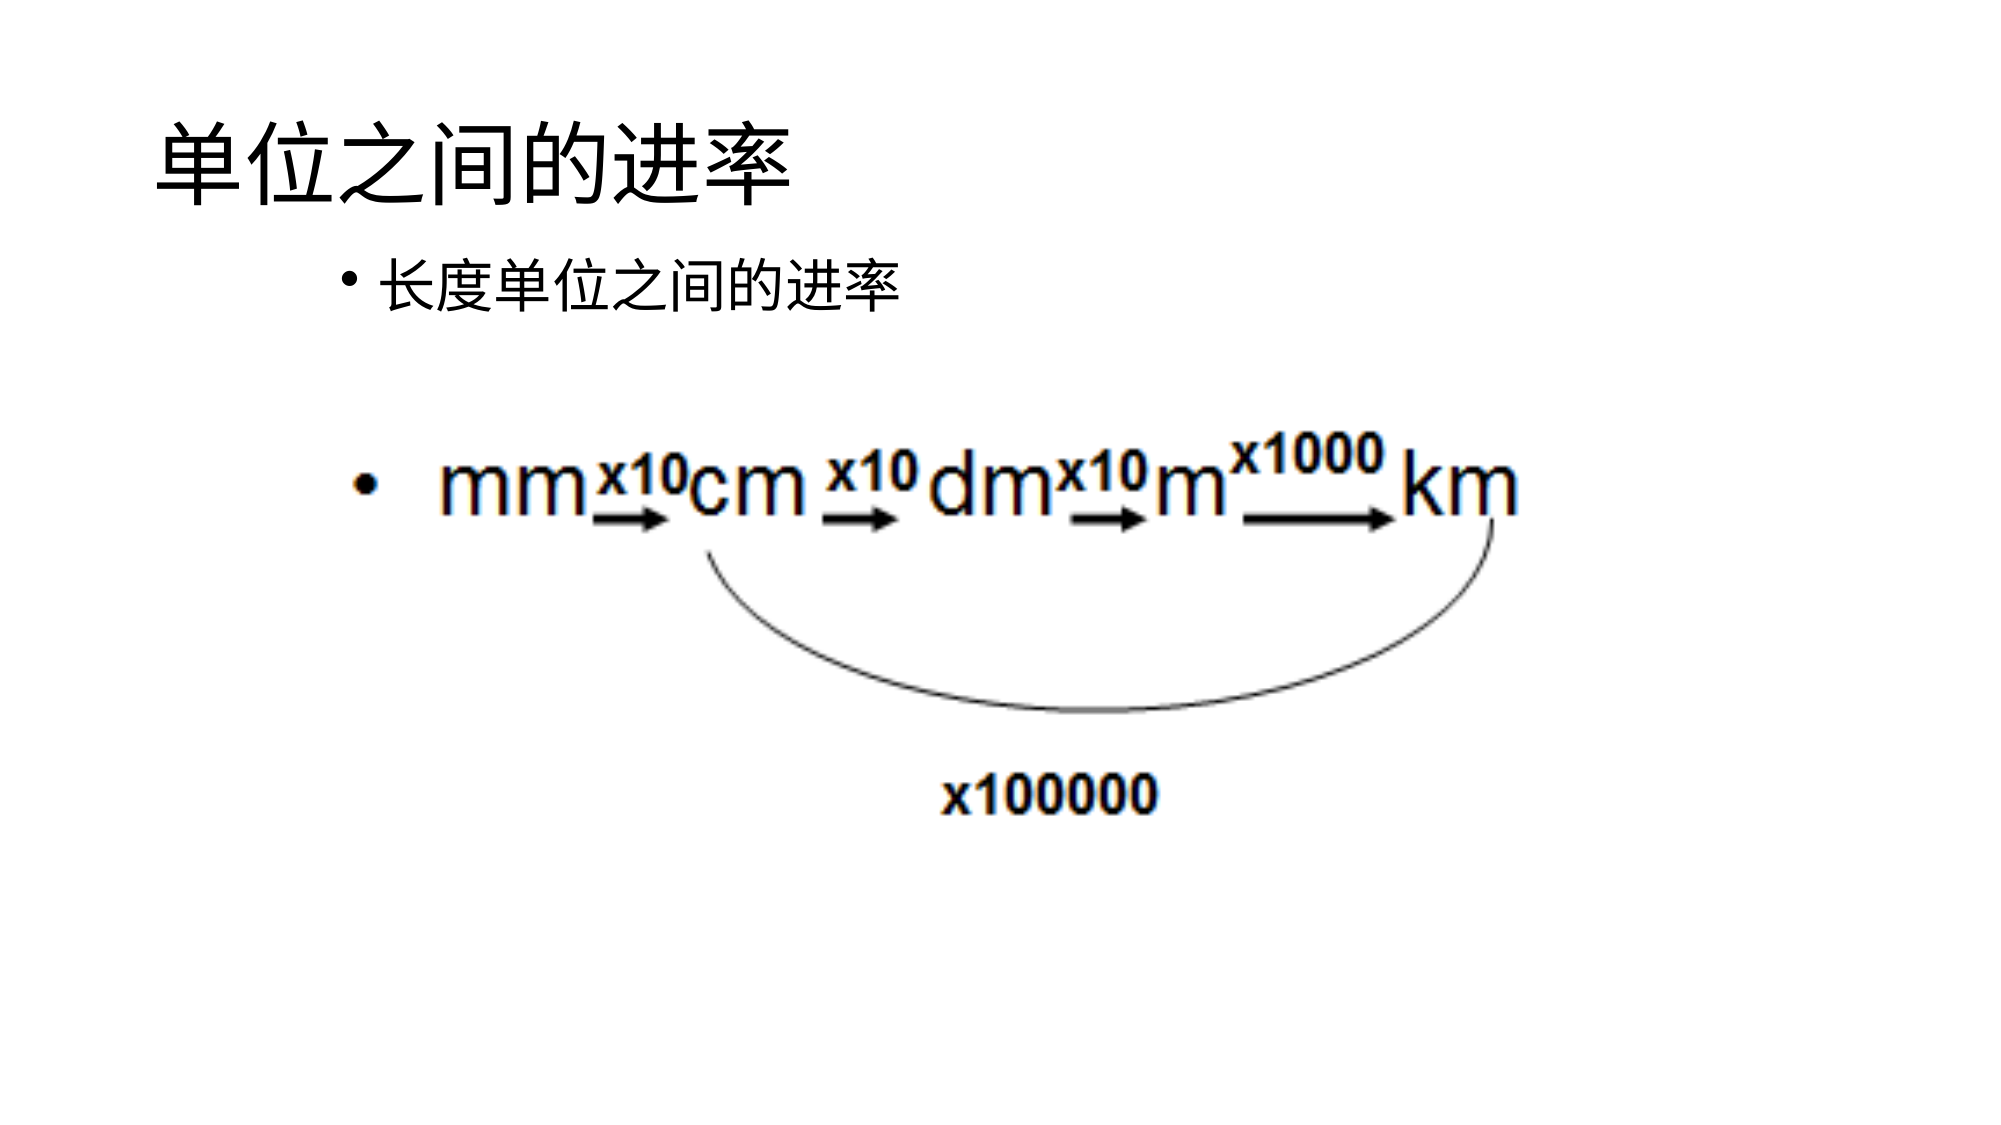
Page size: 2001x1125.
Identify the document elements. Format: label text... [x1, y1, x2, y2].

title 单位之间的进率 [137, 59, 1863, 278]
picture [337, 412, 1613, 875]
list 长度单位之间的进率 [324, 278, 1163, 1005]
